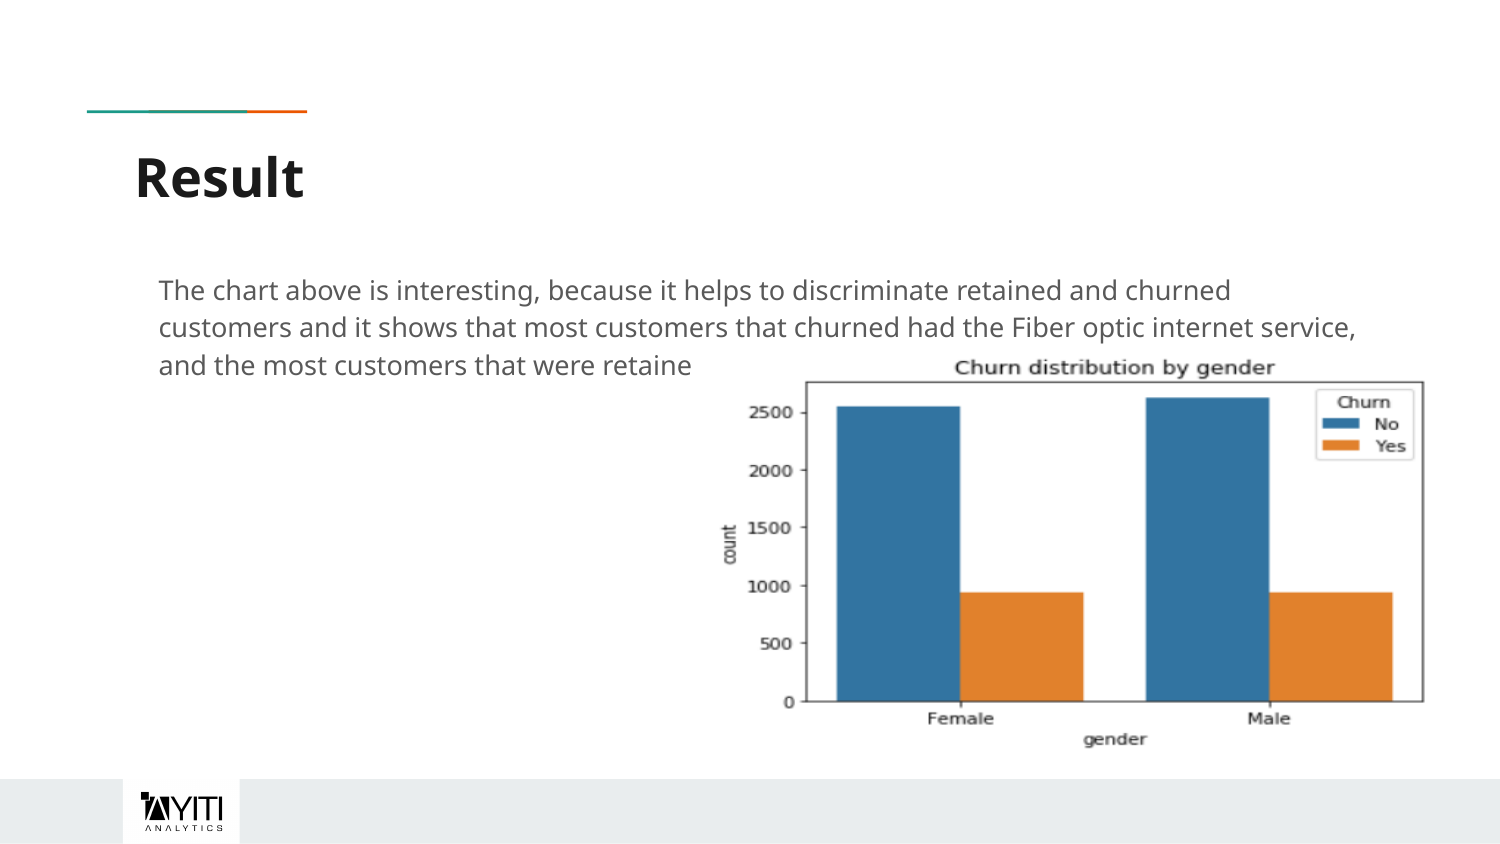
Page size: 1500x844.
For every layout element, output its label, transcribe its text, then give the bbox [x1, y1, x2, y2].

picture [122, 779, 240, 844]
picture [692, 354, 1466, 753]
list The chart above is interesting, because it helps to discriminate retained and churned customers and it shows that most customers that churned had the Fiber optic internet service, and the most customers that were retained had DSL internet service. [119, 253, 1381, 625]
title Result [119, 128, 1381, 217]
